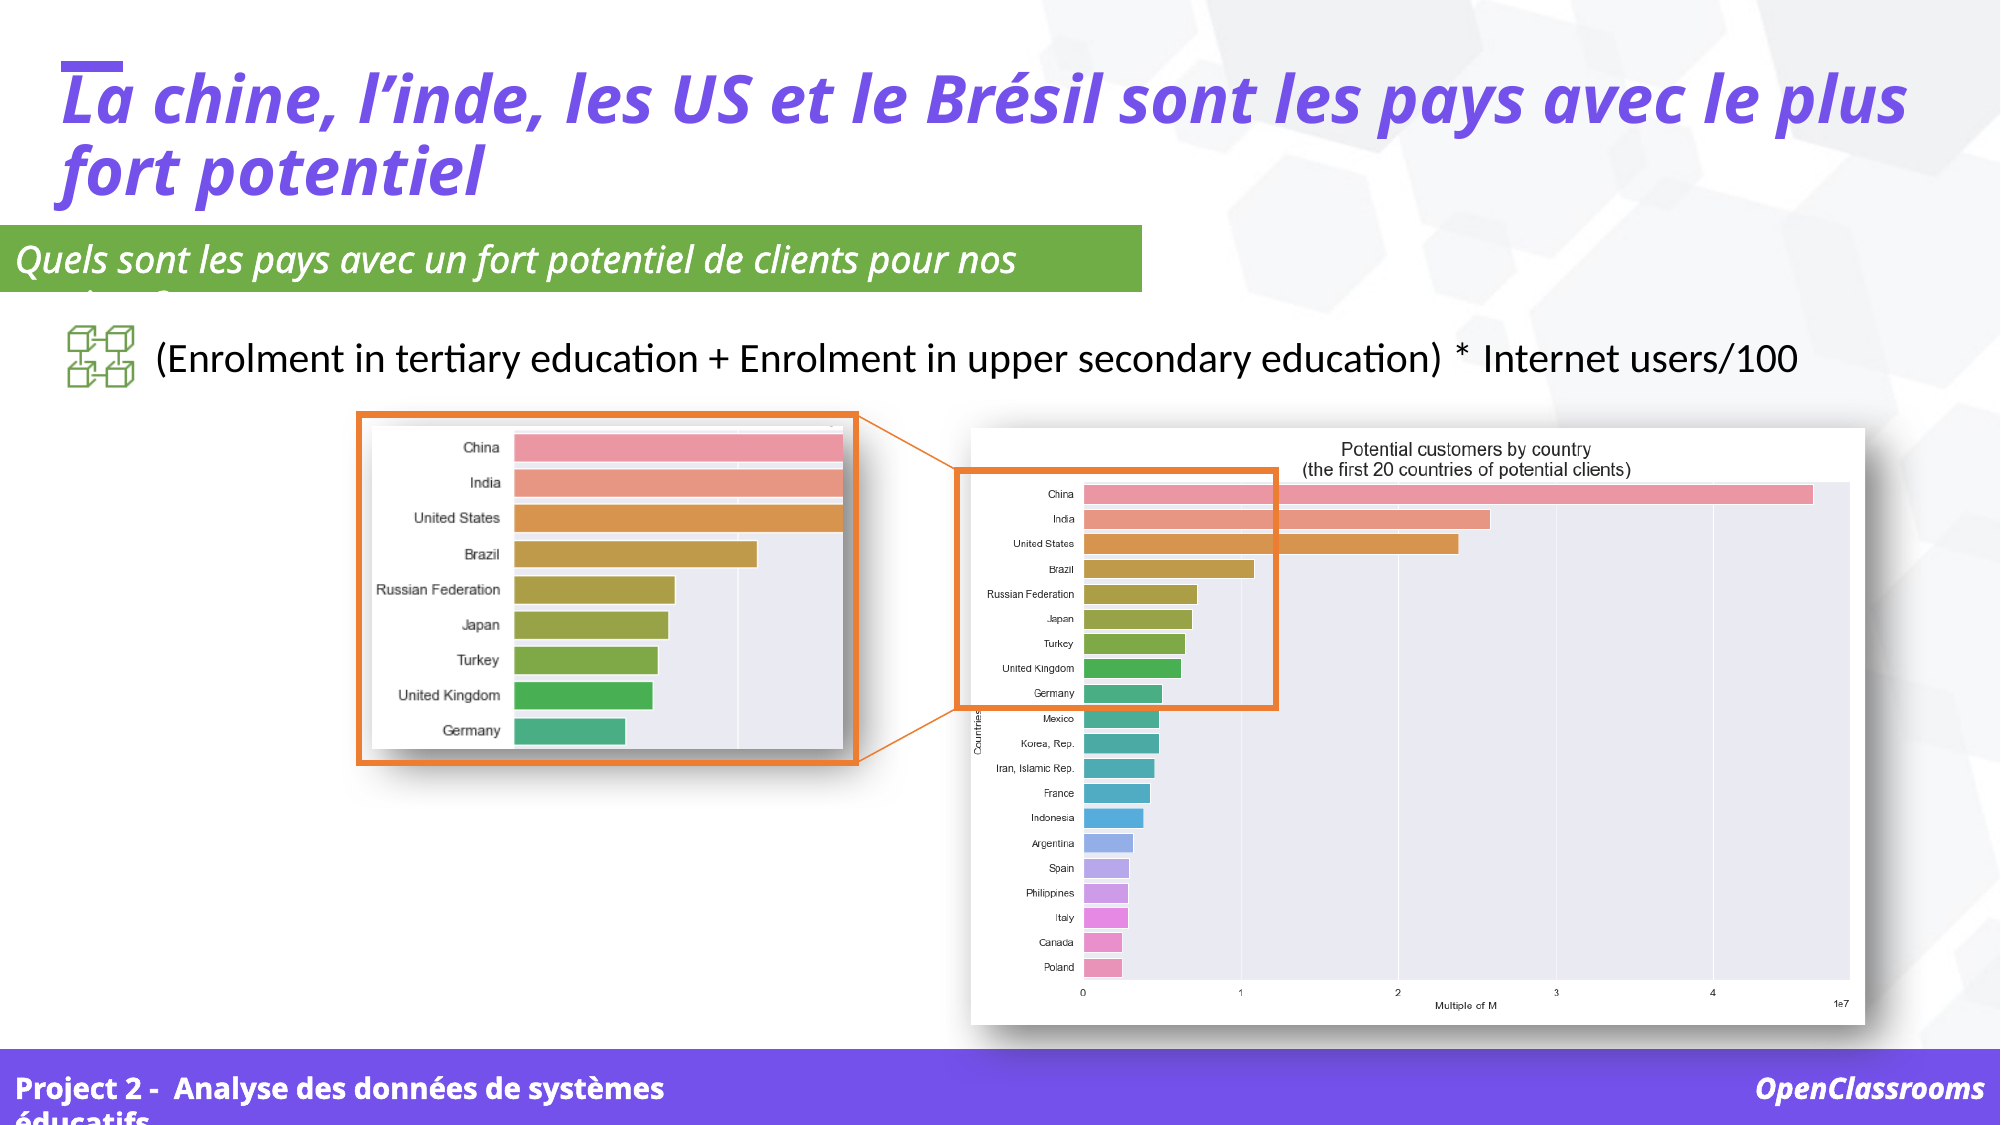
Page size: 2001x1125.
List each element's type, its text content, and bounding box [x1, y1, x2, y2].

text_box [61, 61, 123, 72]
text_box La chine, l’inde, les US et le Brésil sont les pays avec le plus fort potentiel [45, 70, 1938, 206]
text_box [358, 414, 857, 764]
text_box [956, 469, 970, 709]
text_box OpenClassrooms [1729, 1062, 2000, 1112]
text_box Project 2 - Analyse des données de systèmes éducatifs [0, 1062, 729, 1125]
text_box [855, 707, 958, 764]
text_box (Enrolment in tertiary education + Enrolment in upper secondary education) * Internet users/100 [140, 323, 1884, 389]
text_box Quels sont les pays avec un fort potentiel de clients pour nos services ? [0, 228, 1123, 333]
text_box [0, 1049, 2000, 1125]
picture [0, 0, 2001, 1125]
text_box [855, 414, 958, 471]
text_box [0, 225, 1142, 292]
